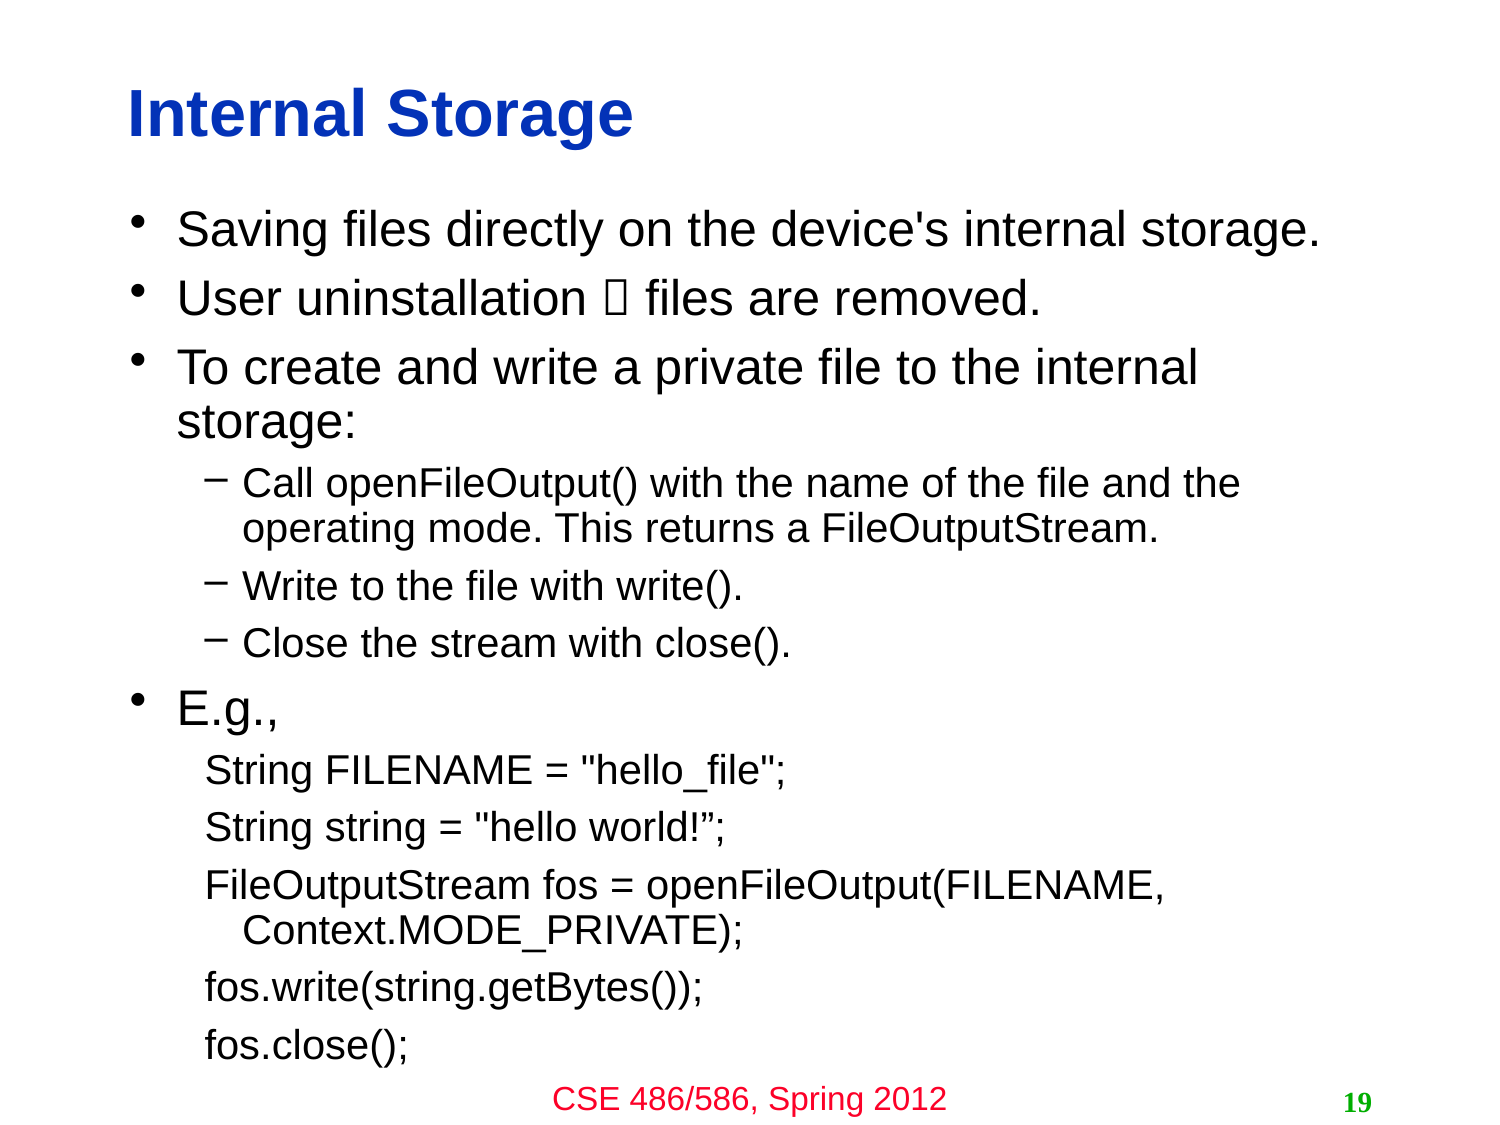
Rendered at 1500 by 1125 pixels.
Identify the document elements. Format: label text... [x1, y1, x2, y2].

slide_number 19 [1074, 1076, 1388, 1125]
title Internal Storage [112, 53, 1310, 176]
list Saving files directly on the device's internal storage. User uninstallation  files are removed. To create and write a private file to the internal storage: Call openFileOutput() with the name of the file and the operating mode. This returns a FileOutputStream. Write to the file with write(). Close the stream with close(). E.g., String FILENAME = "hello_file"; String string = "hello world!”; FileOutputStream fos = openFileOutput(FILENAME, Context.MODE_PRIVATE); fos.write(string.getBytes()); fos.close(); [114, 195, 1376, 1005]
